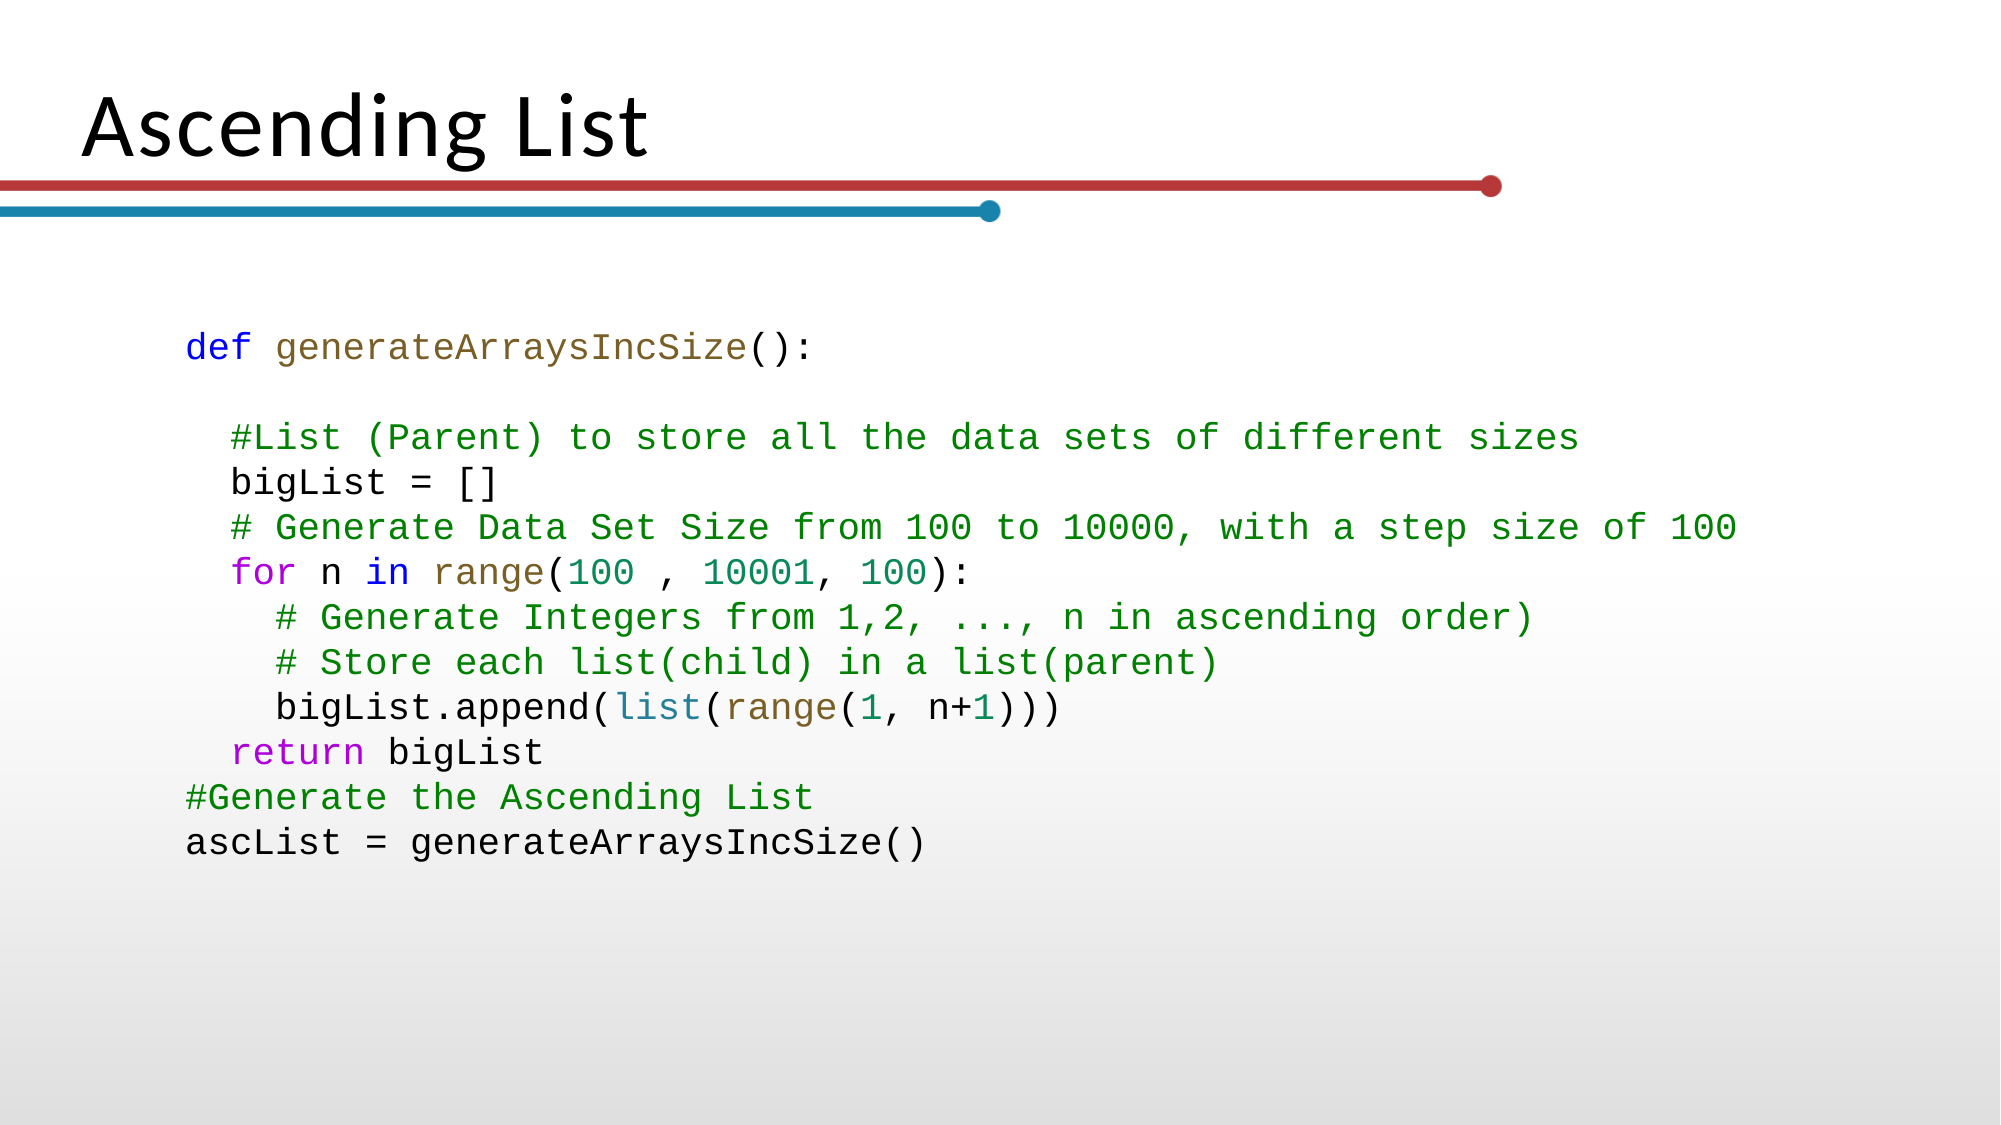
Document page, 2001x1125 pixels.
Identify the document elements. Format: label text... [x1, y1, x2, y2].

picture [0, 0, 2001, 1125]
text_box Ascending List [66, 57, 666, 183]
text_box def generateArraysIncSize(): #List (Parent) to store all the data sets of different sizes bigList = [] # Generate Data Set Size from 100 to 10000, with a step size of 100 for n in range(100 , 10001, 100): # Generate Integers from 1,2, ..., n in ascending order) # Store each list(child) in a list(parent) bigList.append(list(range(1, n+1))) return bigList #Generate the Ascending List ascList = generateArraysIncSize() [170, 314, 1830, 870]
